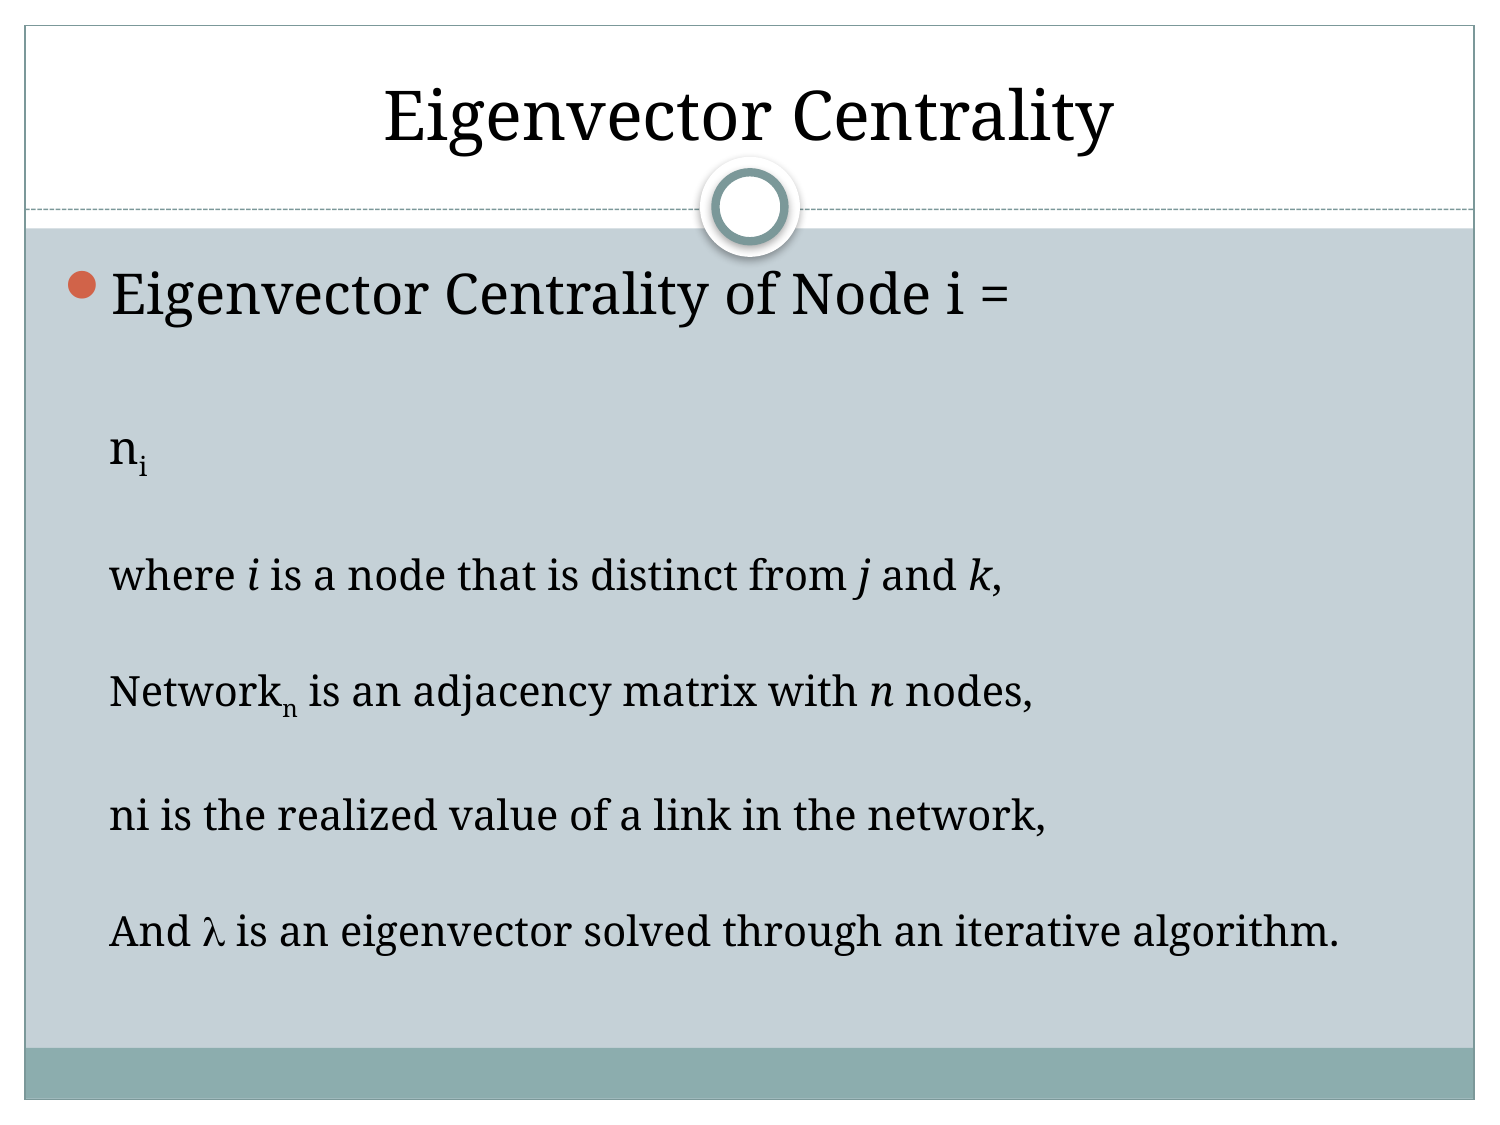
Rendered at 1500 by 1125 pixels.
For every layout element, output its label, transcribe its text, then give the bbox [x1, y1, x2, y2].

title Eigenvector Centrality [49, 37, 1450, 162]
